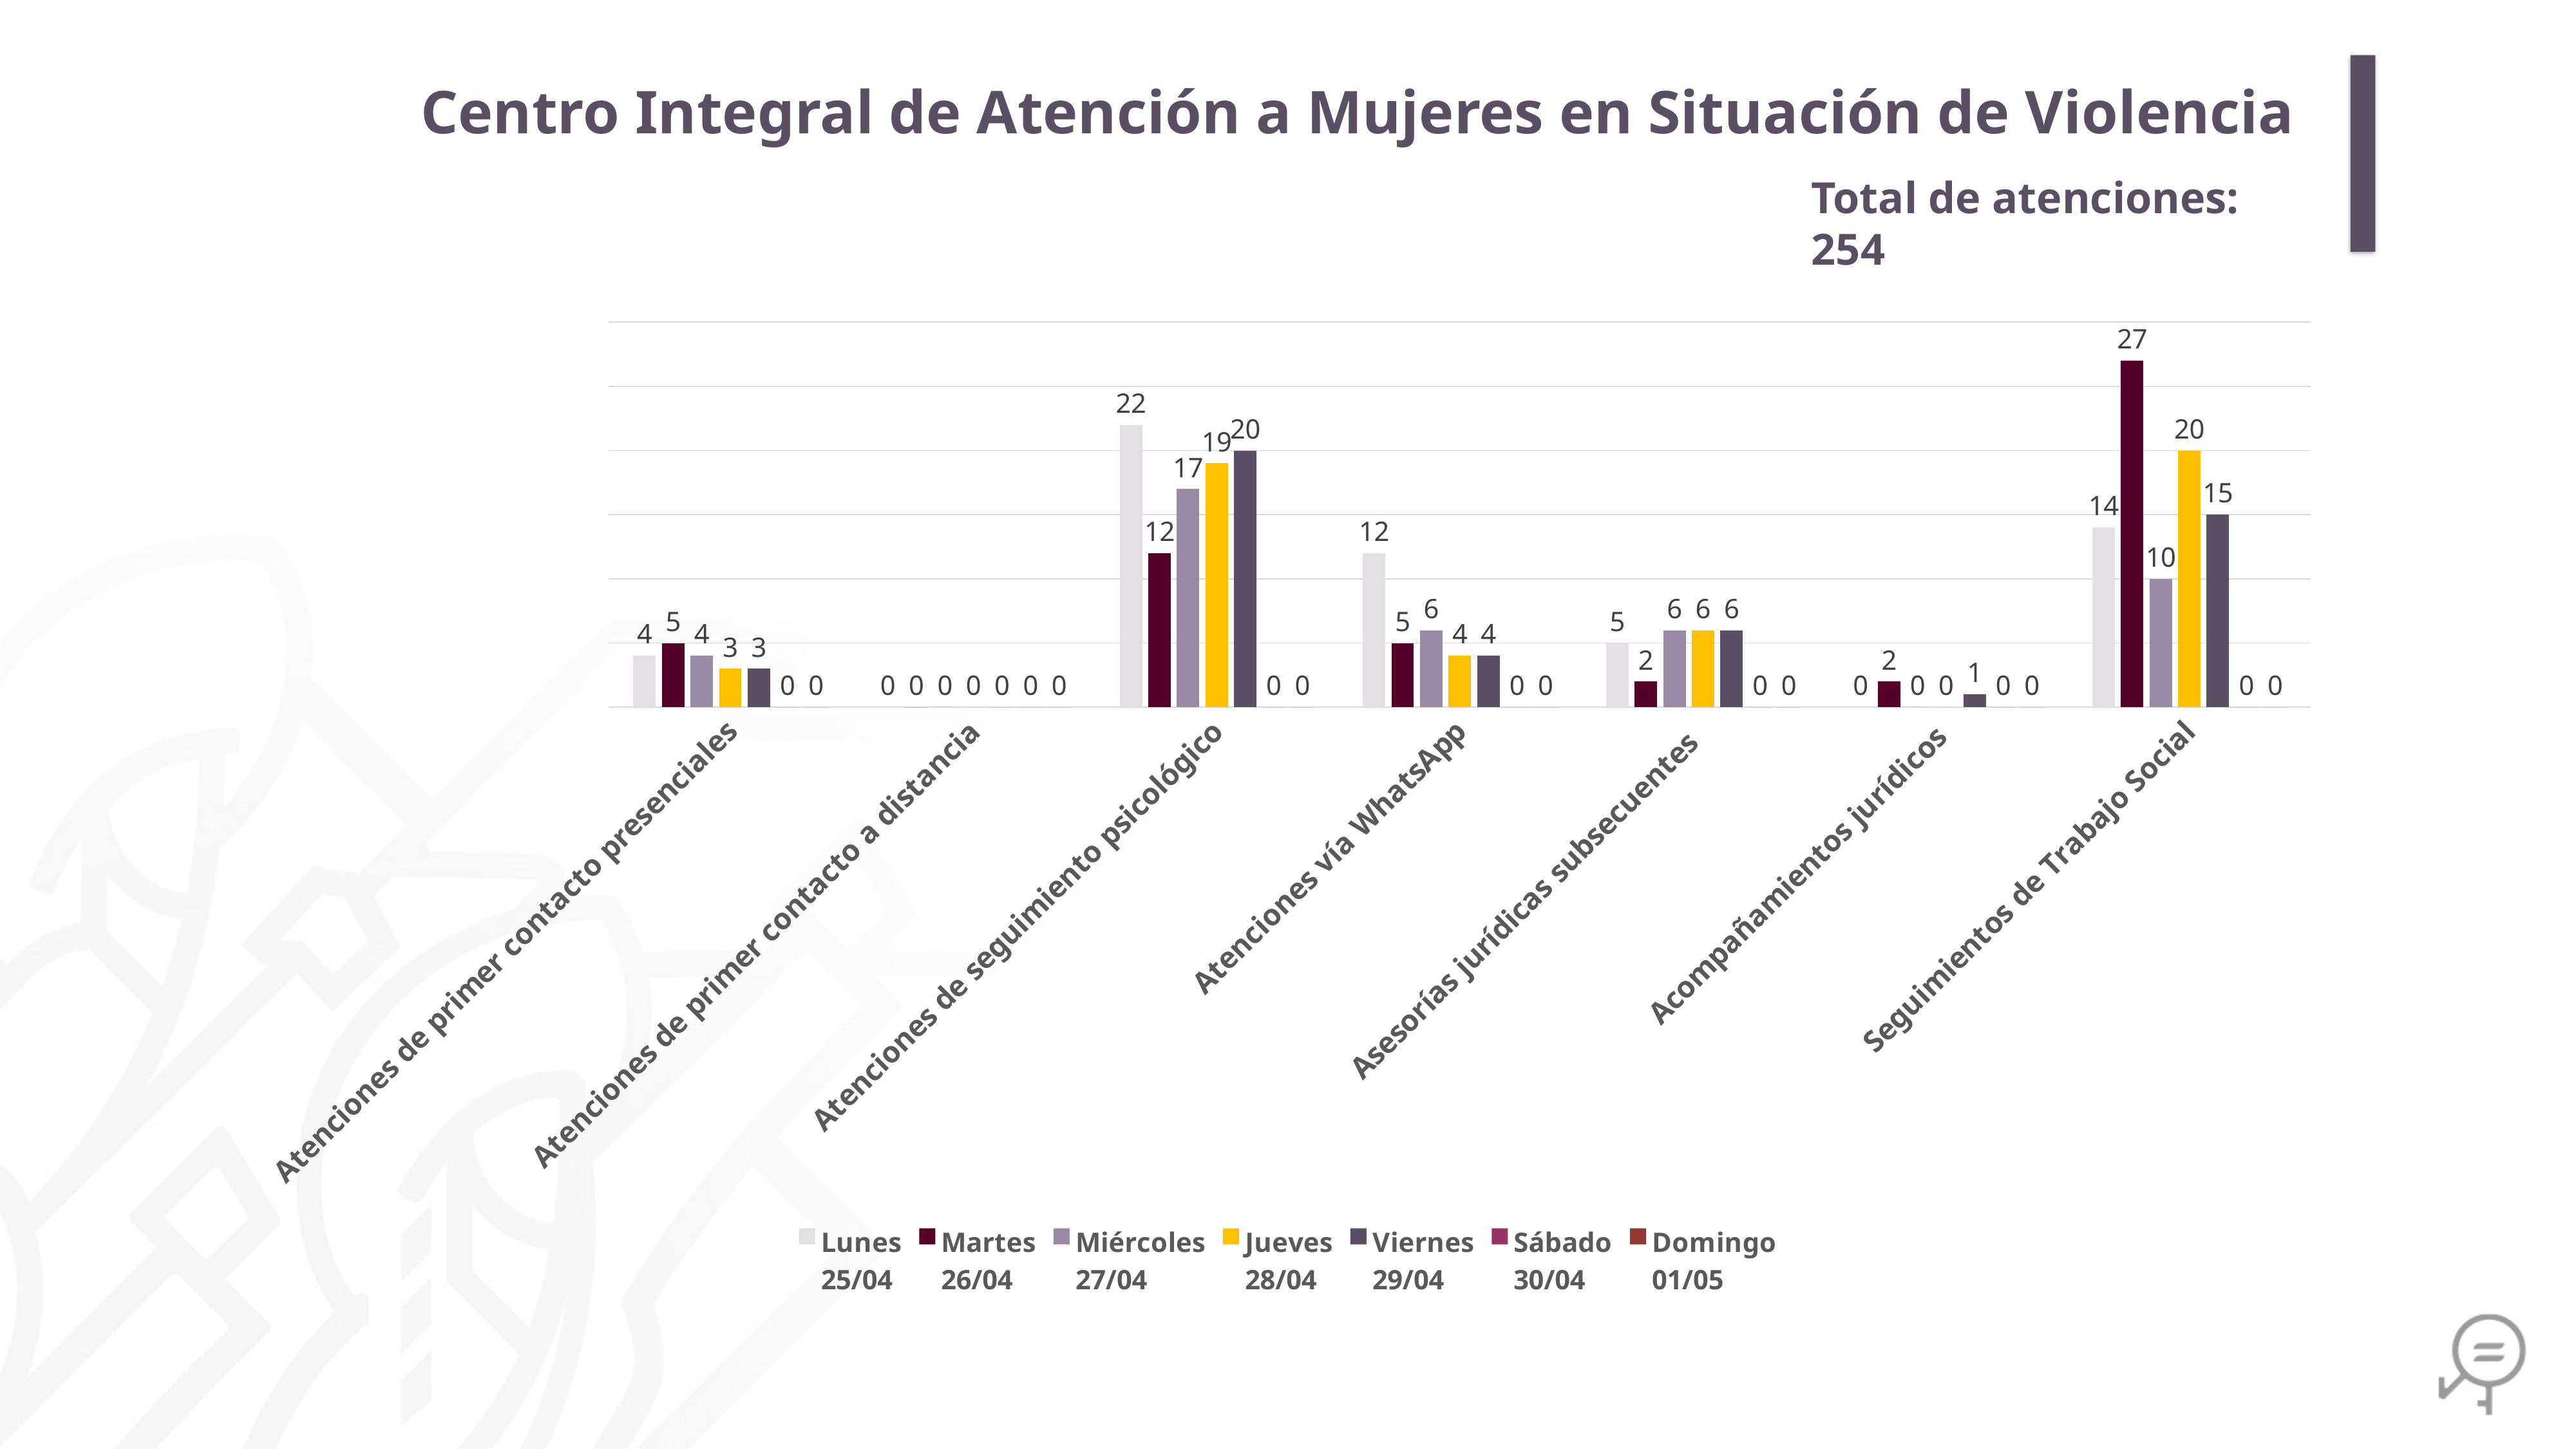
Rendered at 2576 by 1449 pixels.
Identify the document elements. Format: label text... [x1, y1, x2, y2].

text_box Total de atenciones: 254 [1801, 166, 2315, 279]
chart [222, 301, 2354, 1303]
text_box Centro Integral de Atención a Mujeres en Situación de Violencia [353, 64, 2315, 164]
text_box [2350, 55, 2376, 252]
